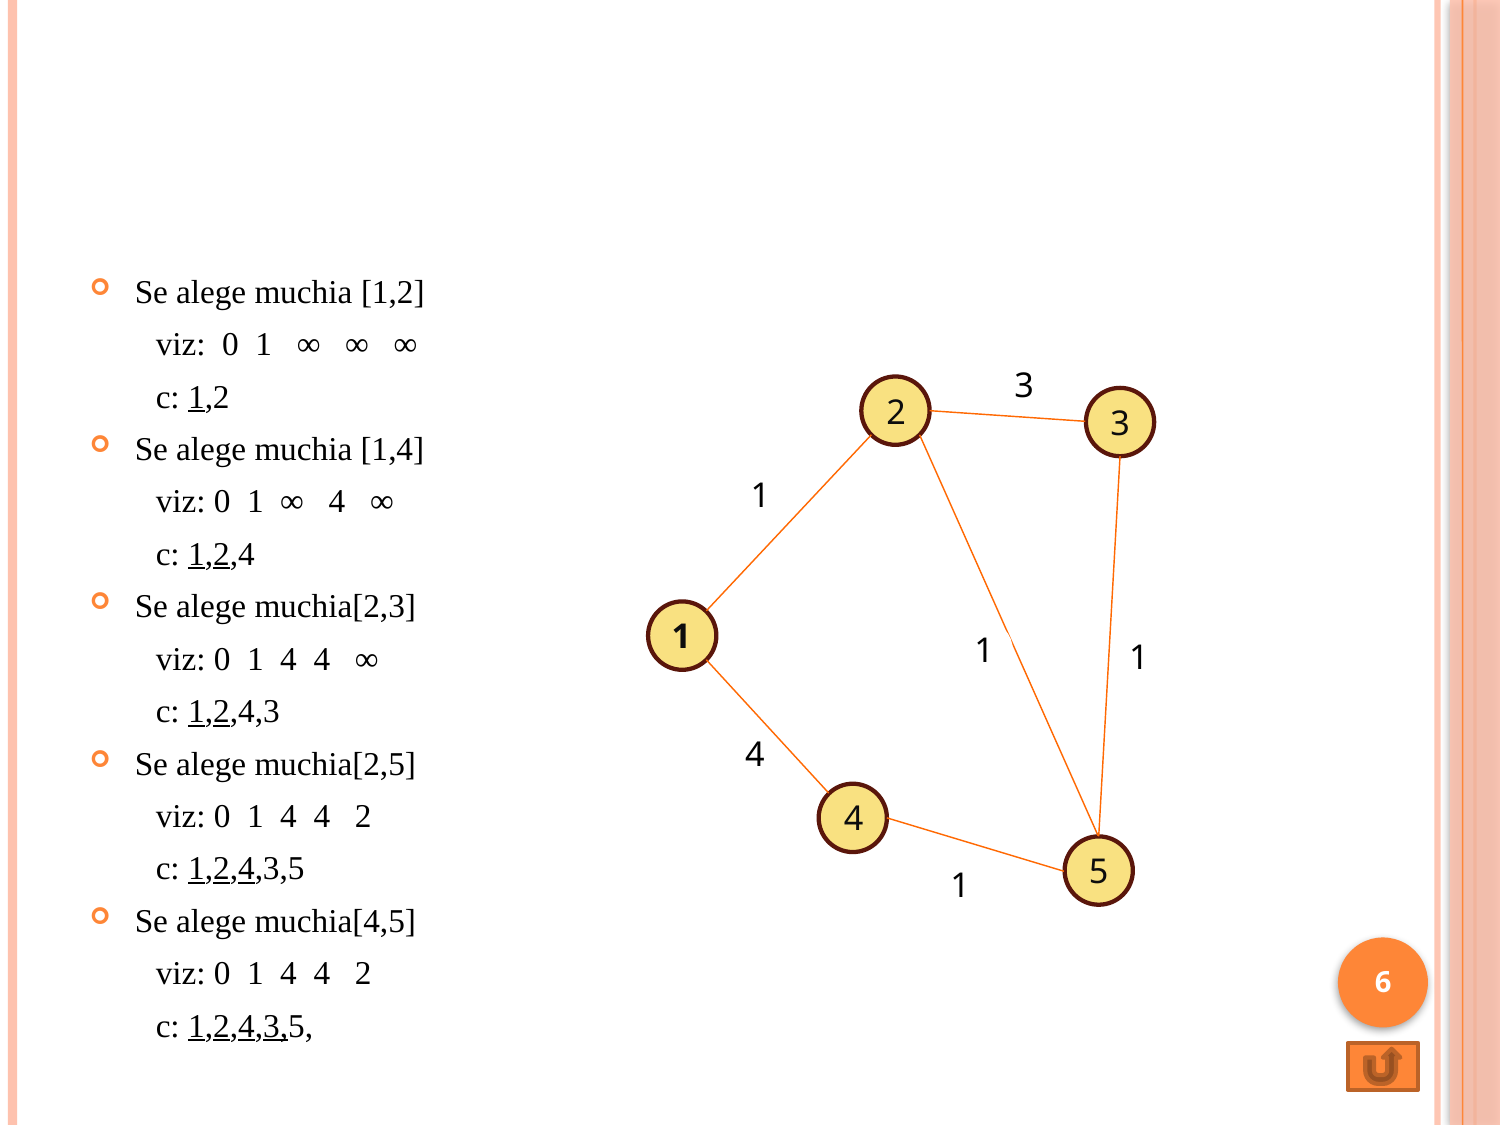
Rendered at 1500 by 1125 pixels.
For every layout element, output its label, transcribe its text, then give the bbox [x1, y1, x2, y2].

slide_number 6 [1333, 940, 1434, 1027]
list Se alege muchia [1,2] viz: 0 1 ∞ ∞ ∞ c: 1,2 Se alege muchia [1,4] viz: 0 1 ∞ 4 ∞ c: 1,2,4 Se alege muchia[2,3] viz: 0 1 4 4 ∞ c: 1,2,4,3 Se alege muchia[2,5] viz: 0 1 4 4 2 c: 1,2,4,3,5 Se alege muchia[4,5] viz: 0 1 4 4 2 c: 1,2,4,3,5, [75, 262, 1300, 1062]
text_box [1346, 1041, 1420, 1092]
picture [643, 351, 1292, 915]
